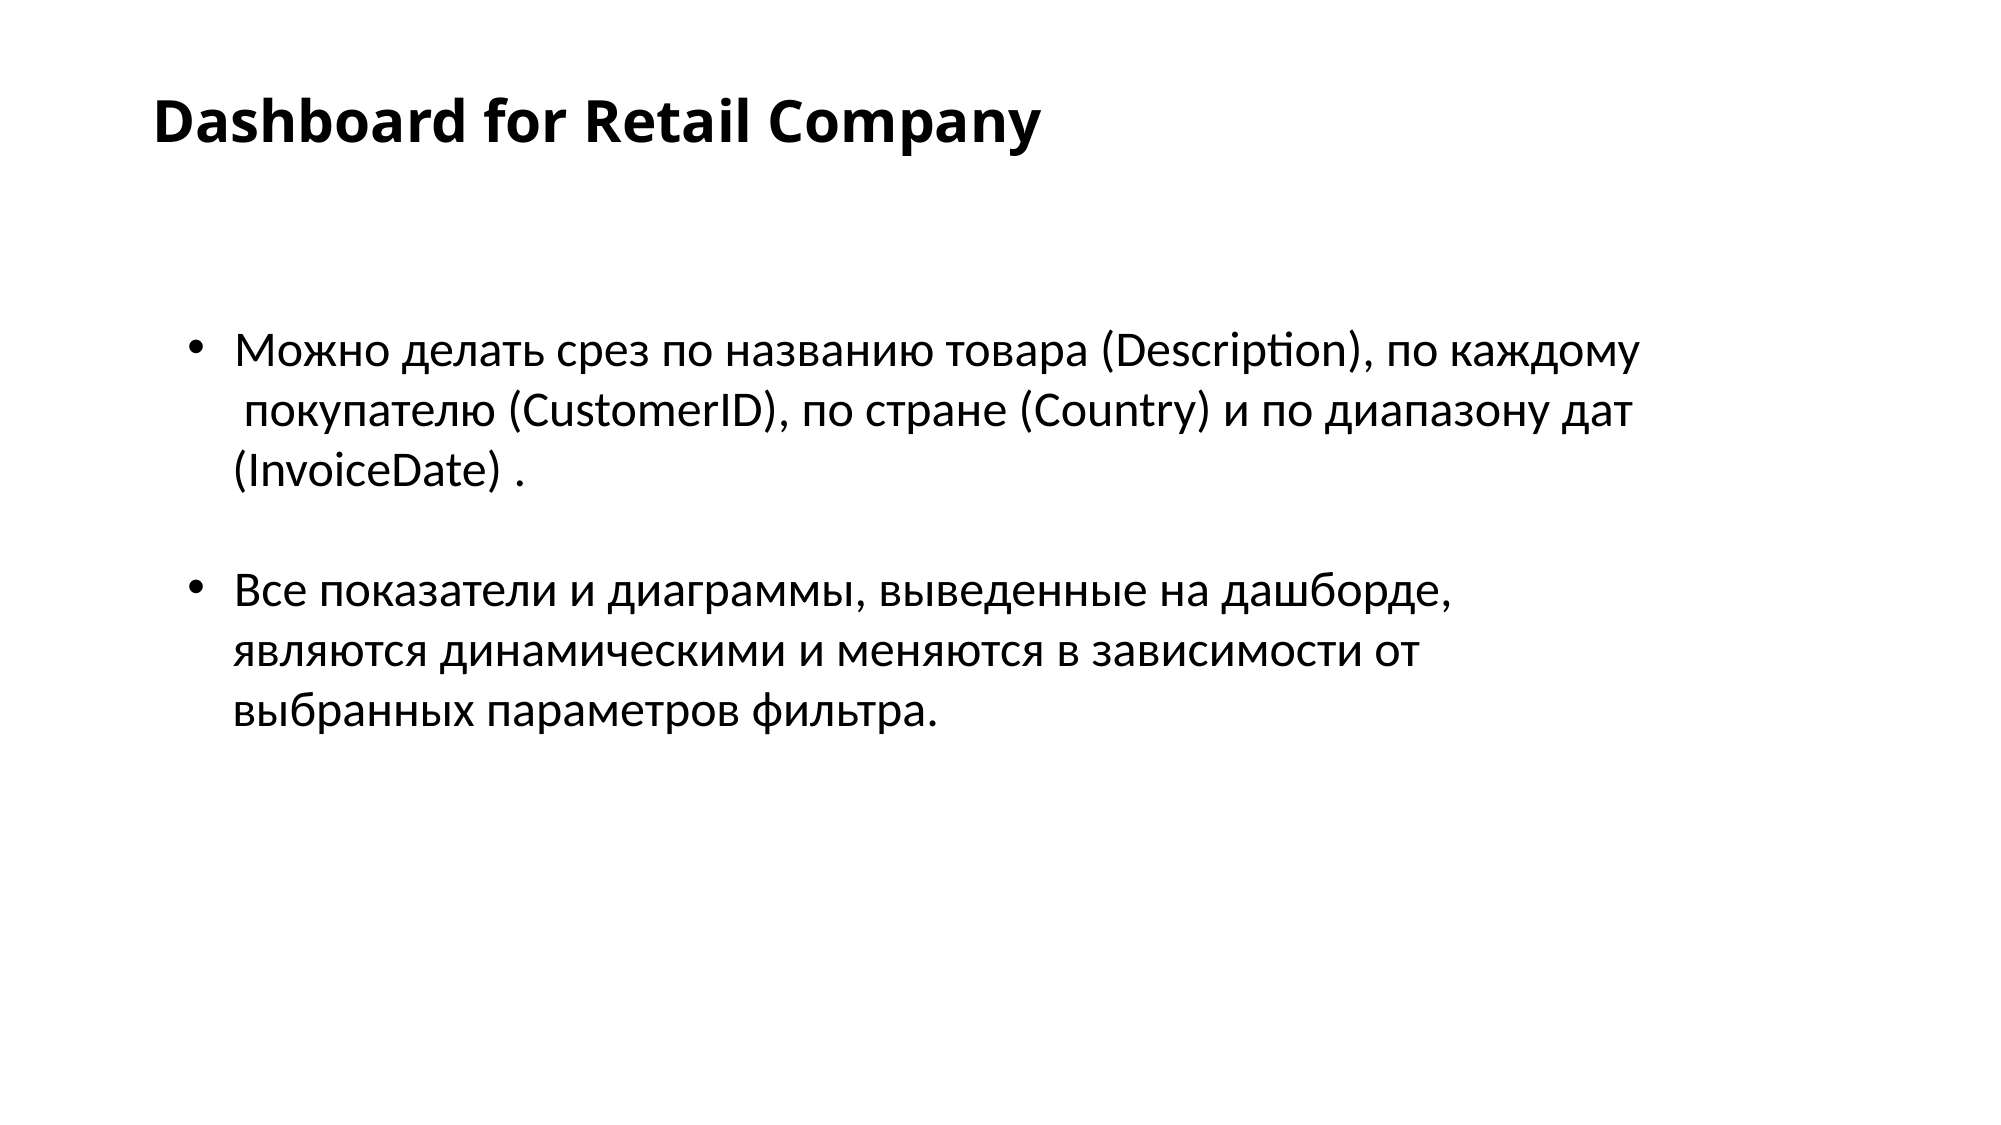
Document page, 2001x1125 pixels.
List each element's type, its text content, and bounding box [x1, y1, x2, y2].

text_box Можно делать срез по названию товара (Description), по каждому покупателю (CustomerID), по стране (Country) и по диапазону дат (InvoiceDate) . Все показатели и диаграммы, выведенные на дашборде, являются динамическими и меняются в зависимости от выбранных параметров фильтра. [172, 308, 1667, 969]
title Dashboard for Retail Company [137, 59, 1863, 188]
